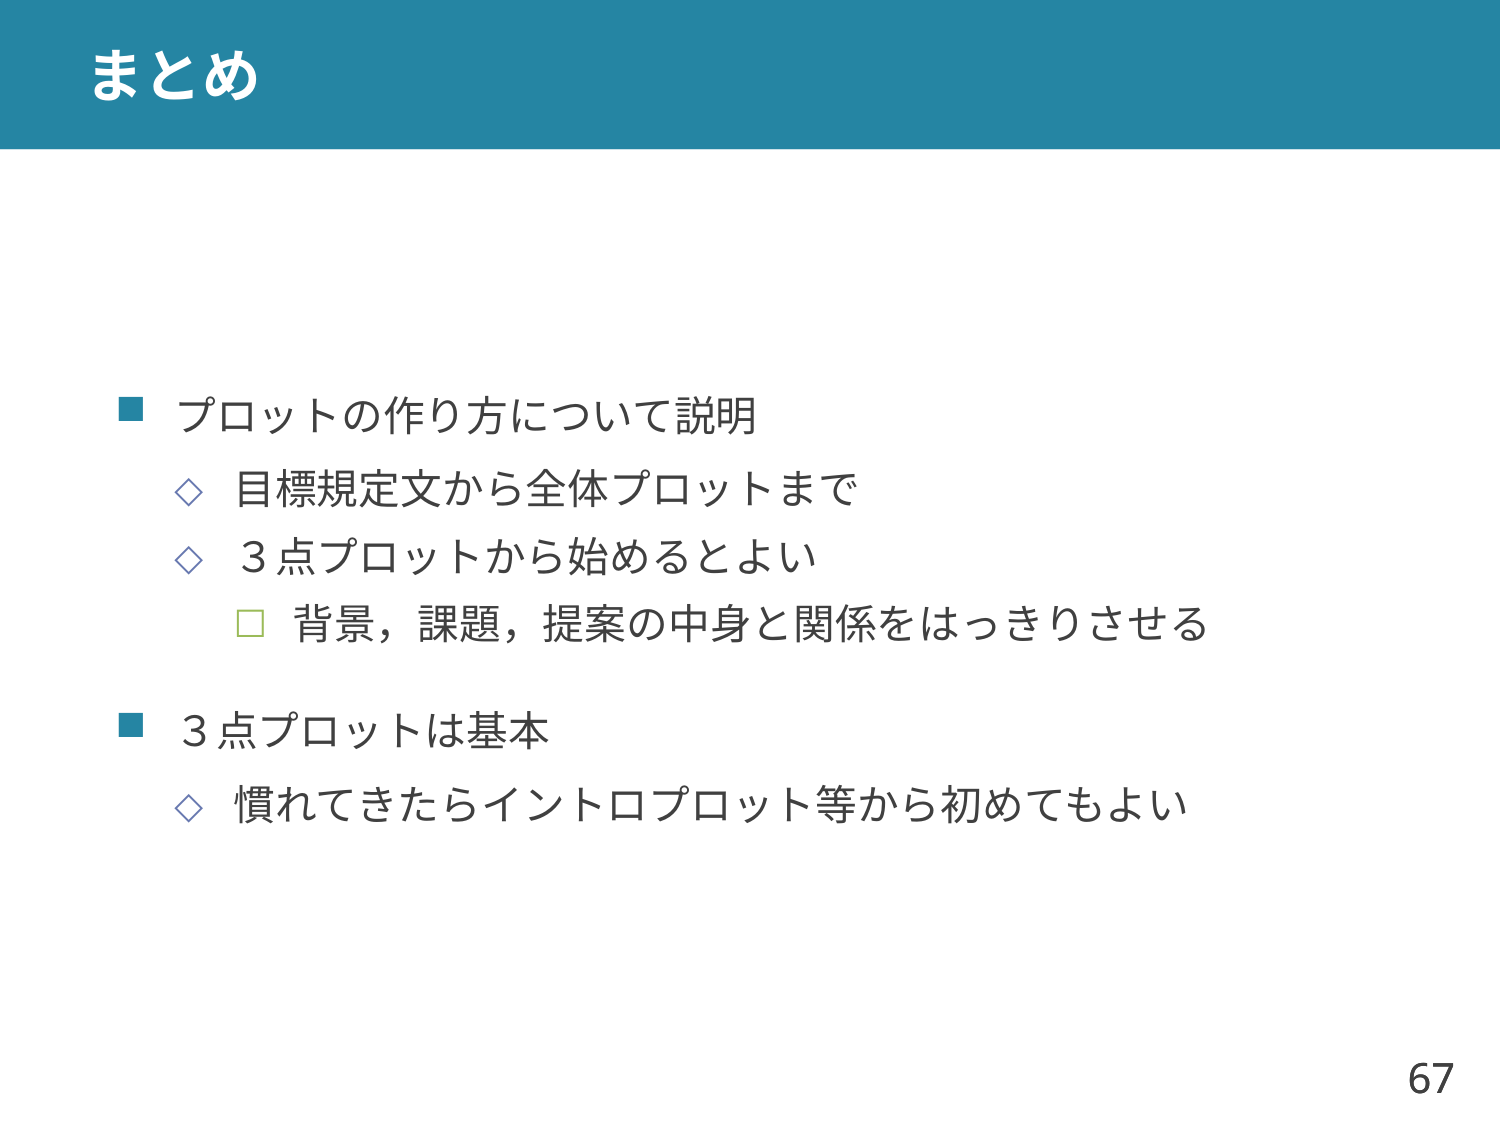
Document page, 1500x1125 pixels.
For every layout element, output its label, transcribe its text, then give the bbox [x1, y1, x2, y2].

title まとめ [70, 0, 1500, 150]
list プロットの作り方について説明 目標規定文から全体プロットまで ３点プロットから始めるとよい 背景，課題，提案の中身と関係をはっきりさせる ３点プロットは基本 慣れてきたらイントロプロット等から初めてもよい [100, 178, 1459, 1036]
